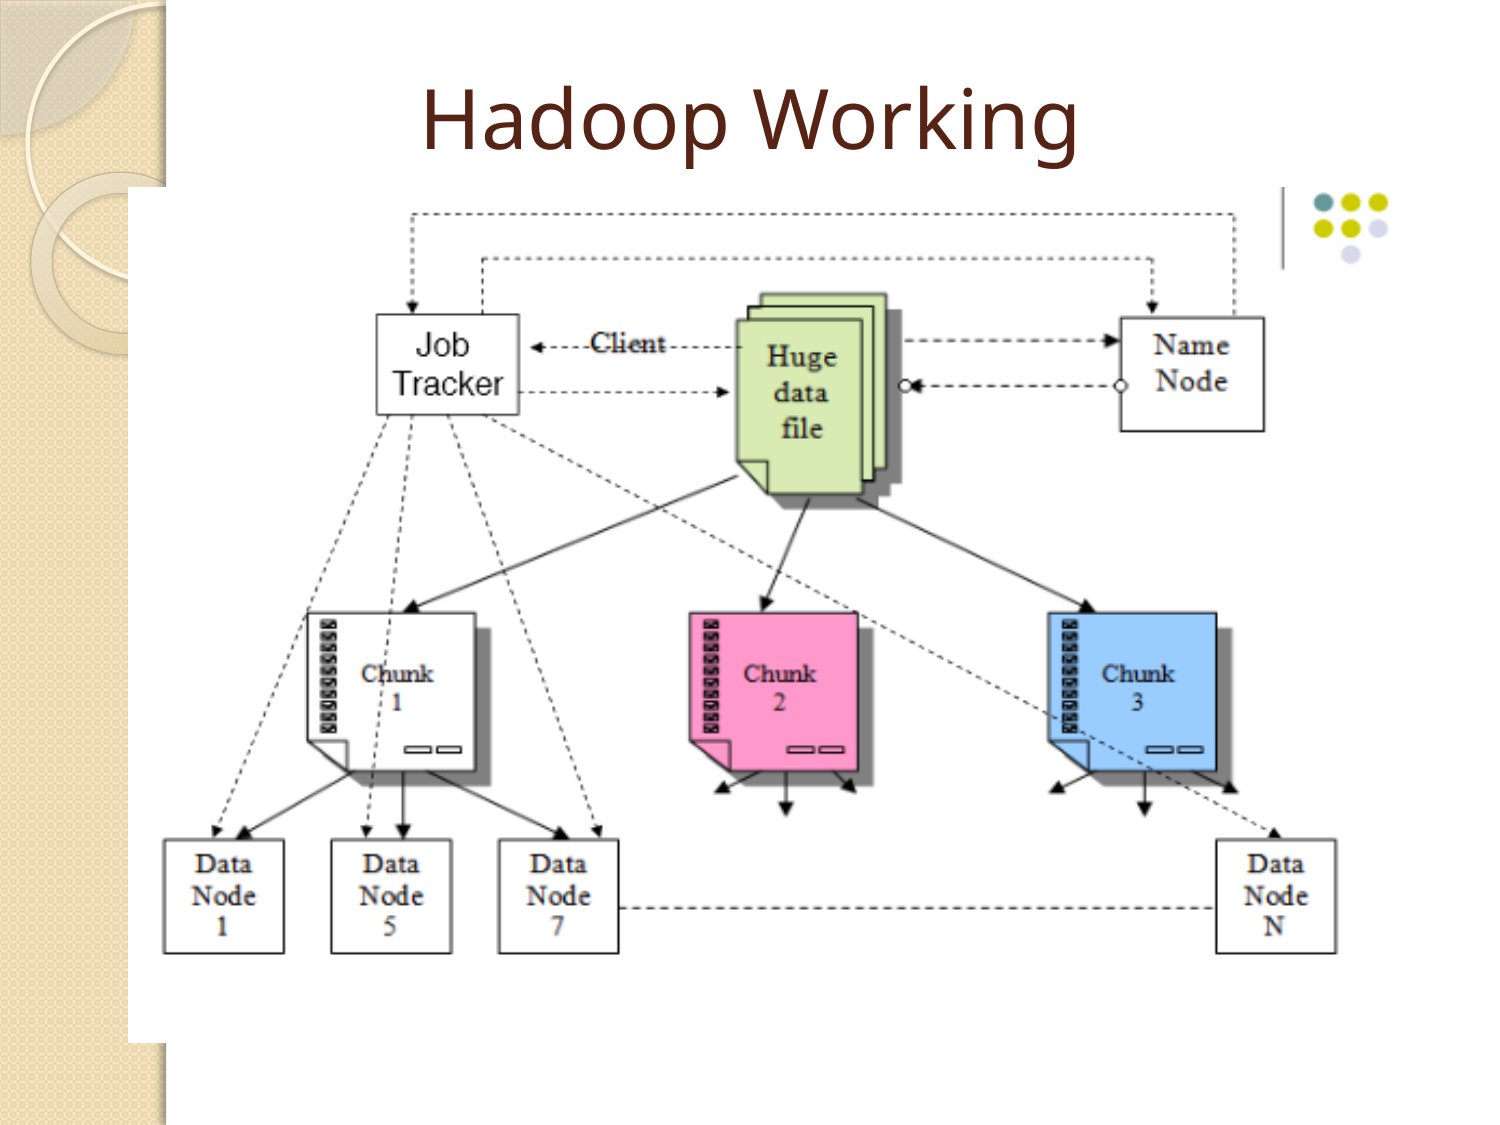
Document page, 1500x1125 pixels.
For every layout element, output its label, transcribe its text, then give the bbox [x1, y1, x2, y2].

picture [128, 187, 1395, 1044]
title Hadoop Working [62, 32, 1440, 200]
